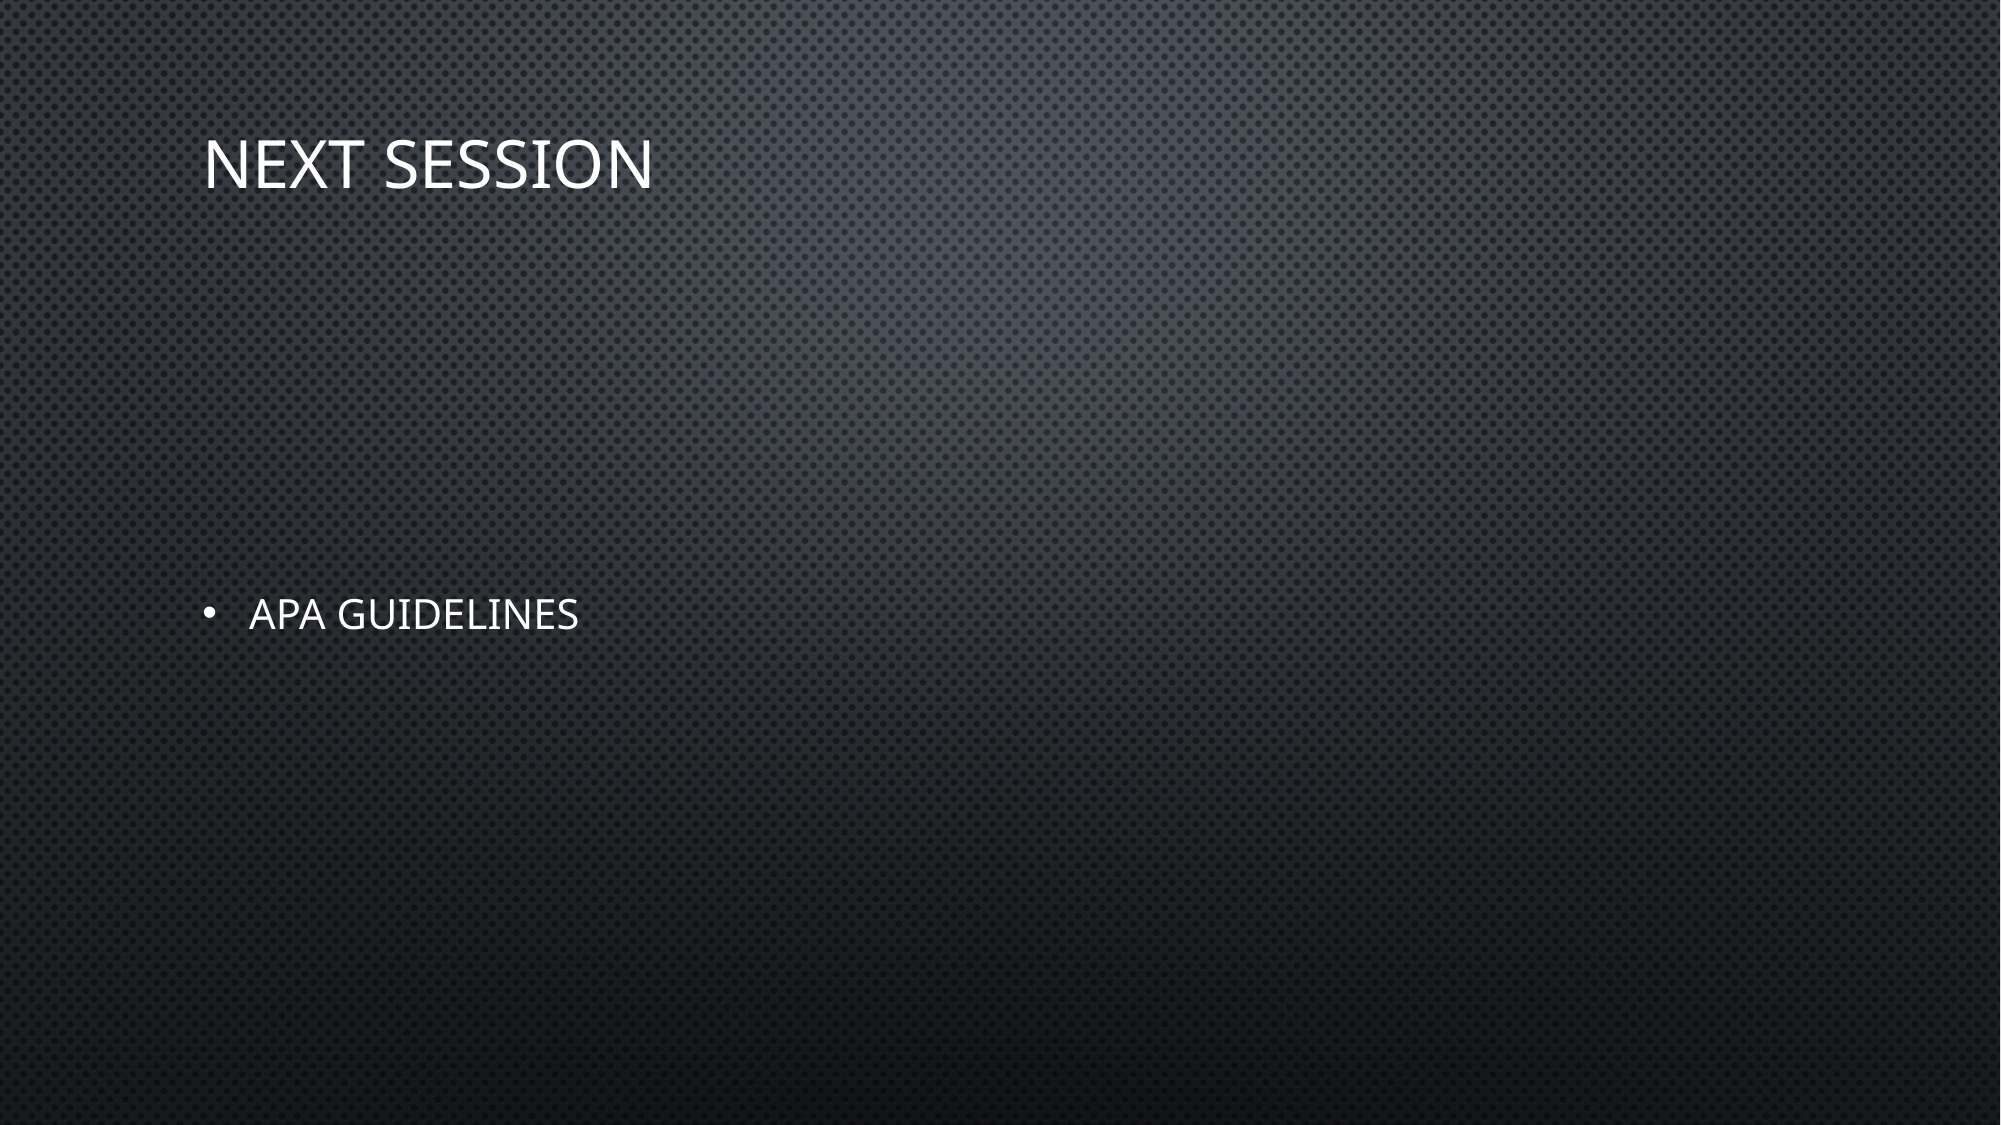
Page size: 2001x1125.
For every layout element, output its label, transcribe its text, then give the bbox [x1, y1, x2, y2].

title Next Session [187, 79, 1813, 244]
list APA Guidelines [187, 275, 1813, 950]
